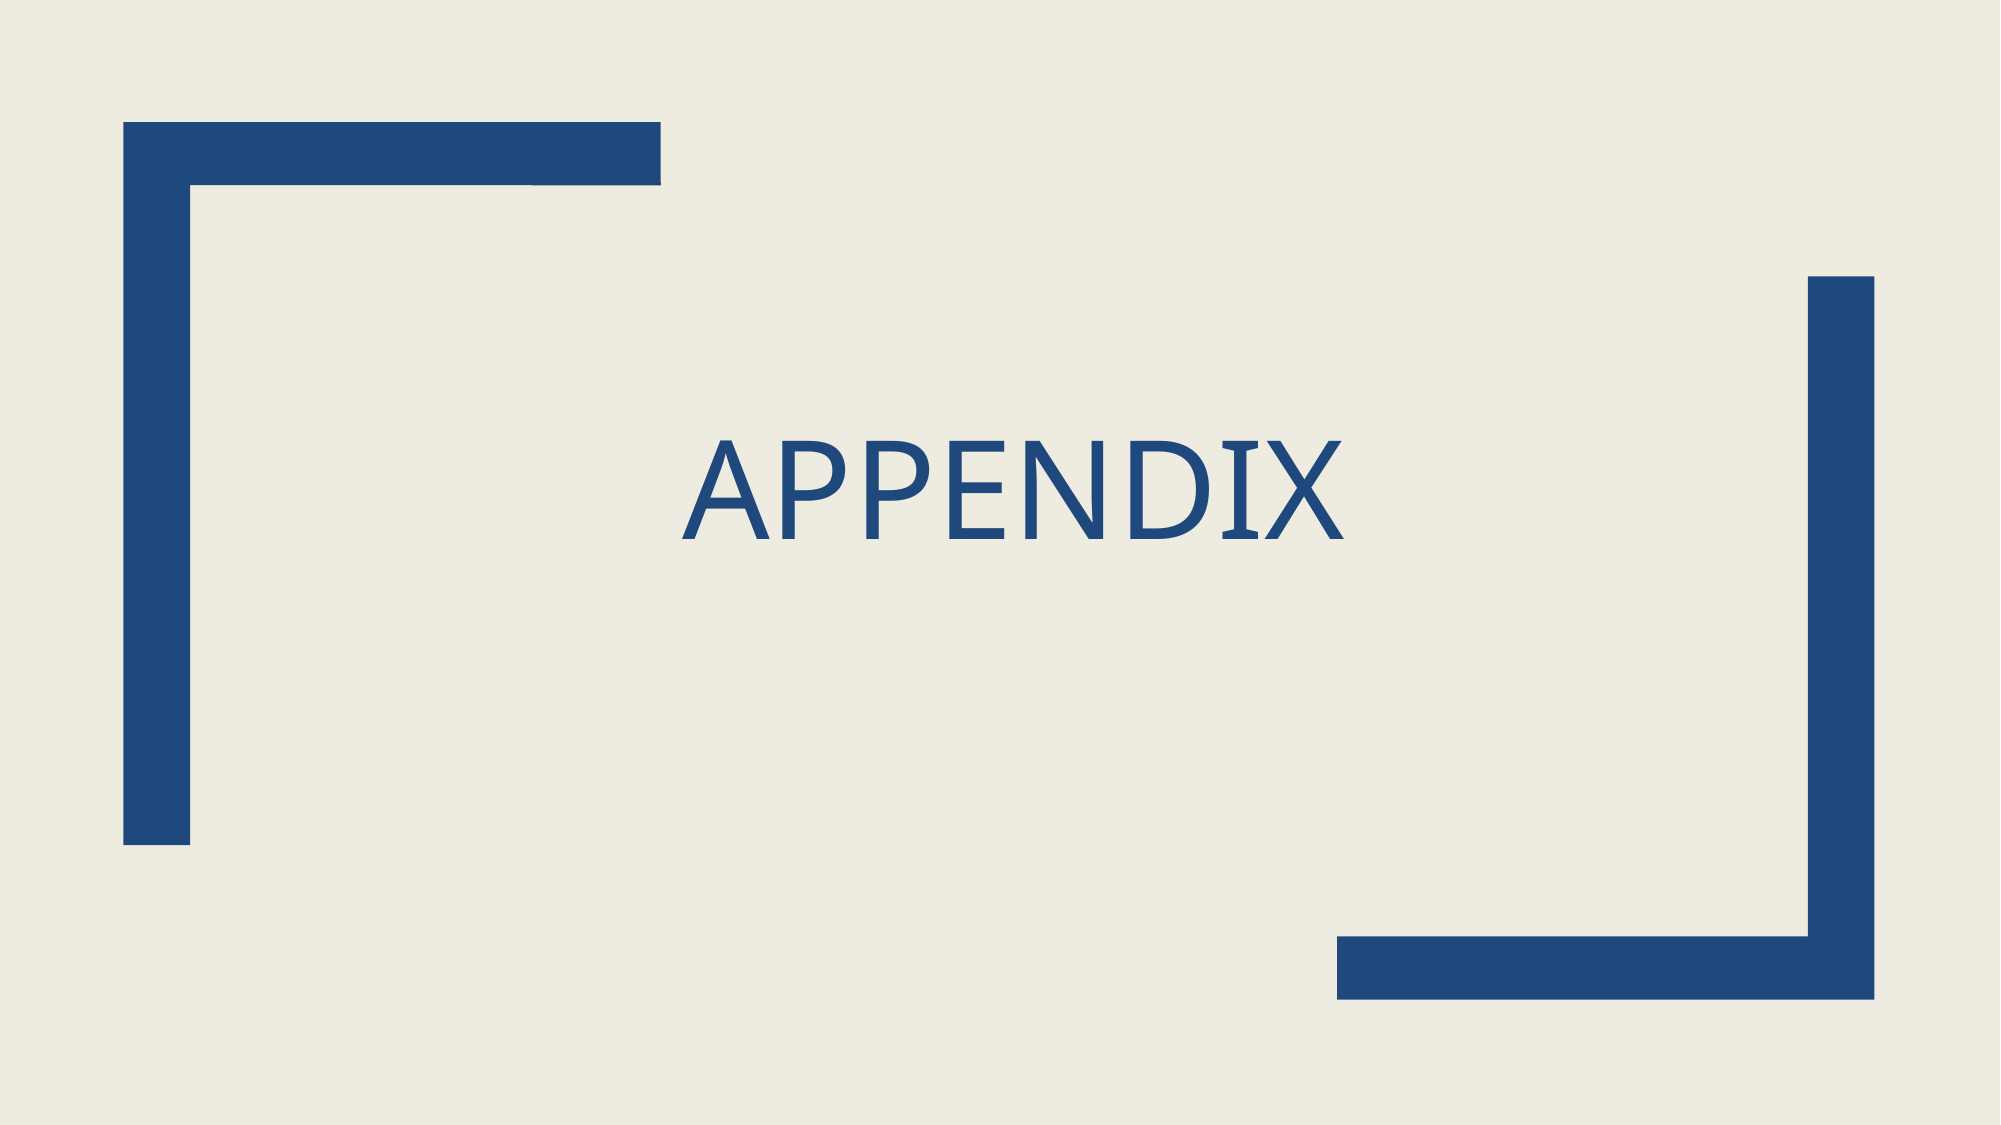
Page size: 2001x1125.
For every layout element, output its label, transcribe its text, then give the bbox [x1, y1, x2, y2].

title Appendix [327, 429, 1700, 577]
